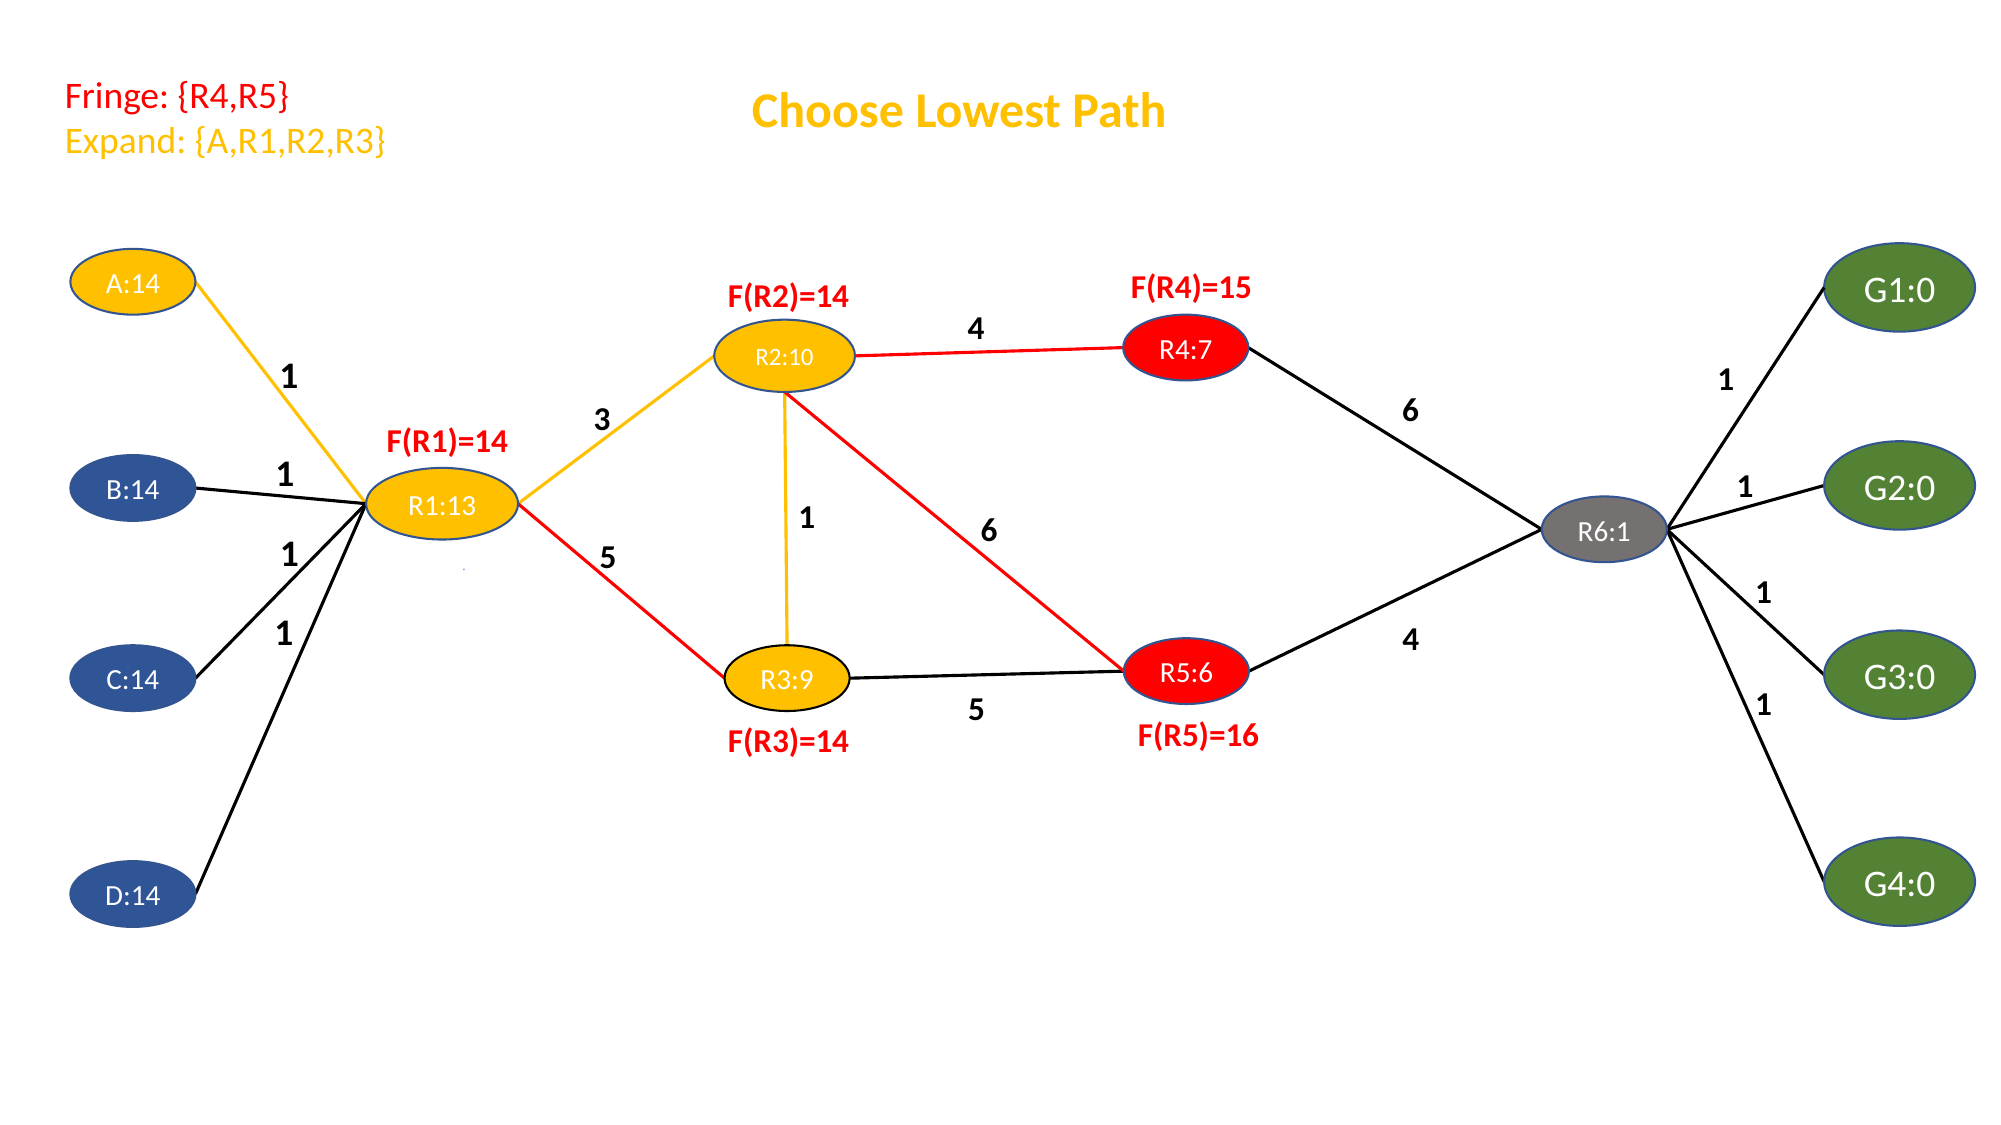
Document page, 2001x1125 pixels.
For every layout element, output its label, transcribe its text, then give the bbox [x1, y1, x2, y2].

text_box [849, 672, 1124, 679]
text_box A:14 [69, 247, 197, 316]
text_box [195, 487, 366, 503]
text_box R3:9 [723, 644, 851, 711]
text_box G4:0 [1823, 836, 1977, 927]
text_box F(R3)=14 [713, 711, 884, 767]
text_box R1:13 [366, 467, 517, 541]
text_box D:14 [69, 860, 197, 928]
text_box Choose Lowest Path [728, 69, 1202, 205]
text_box R5:6 [1124, 637, 1250, 705]
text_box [517, 355, 715, 503]
text_box F(R4)=15 [1116, 258, 1287, 313]
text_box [854, 347, 1124, 356]
text_box G1:0 [1823, 242, 1977, 333]
text_box 5 [953, 680, 1007, 735]
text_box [1666, 287, 1825, 485]
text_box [1666, 529, 1825, 882]
text_box F(R1)=14 [371, 412, 517, 467]
text_box C:14 [69, 644, 195, 713]
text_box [517, 503, 725, 679]
text_box G3:0 [1825, 629, 1977, 720]
text_box G2:0 [1825, 440, 1977, 531]
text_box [1666, 485, 1825, 529]
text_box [784, 391, 1124, 672]
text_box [1248, 347, 1542, 529]
text_box F(R5)=16 [1123, 705, 1294, 760]
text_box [195, 281, 366, 487]
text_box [1248, 529, 1542, 672]
text_box B:14 [69, 454, 195, 522]
text_box R2:10 [713, 322, 857, 393]
text_box F(R2)=14 [713, 266, 884, 322]
text_box 4 [952, 298, 1006, 347]
text_box Fringe: {R4,R5} Expand: {A,R1,R2,R3} [50, 64, 420, 169]
text_box R6:1 [1542, 495, 1666, 564]
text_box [195, 503, 366, 895]
text_box R4:7 [1122, 313, 1250, 382]
